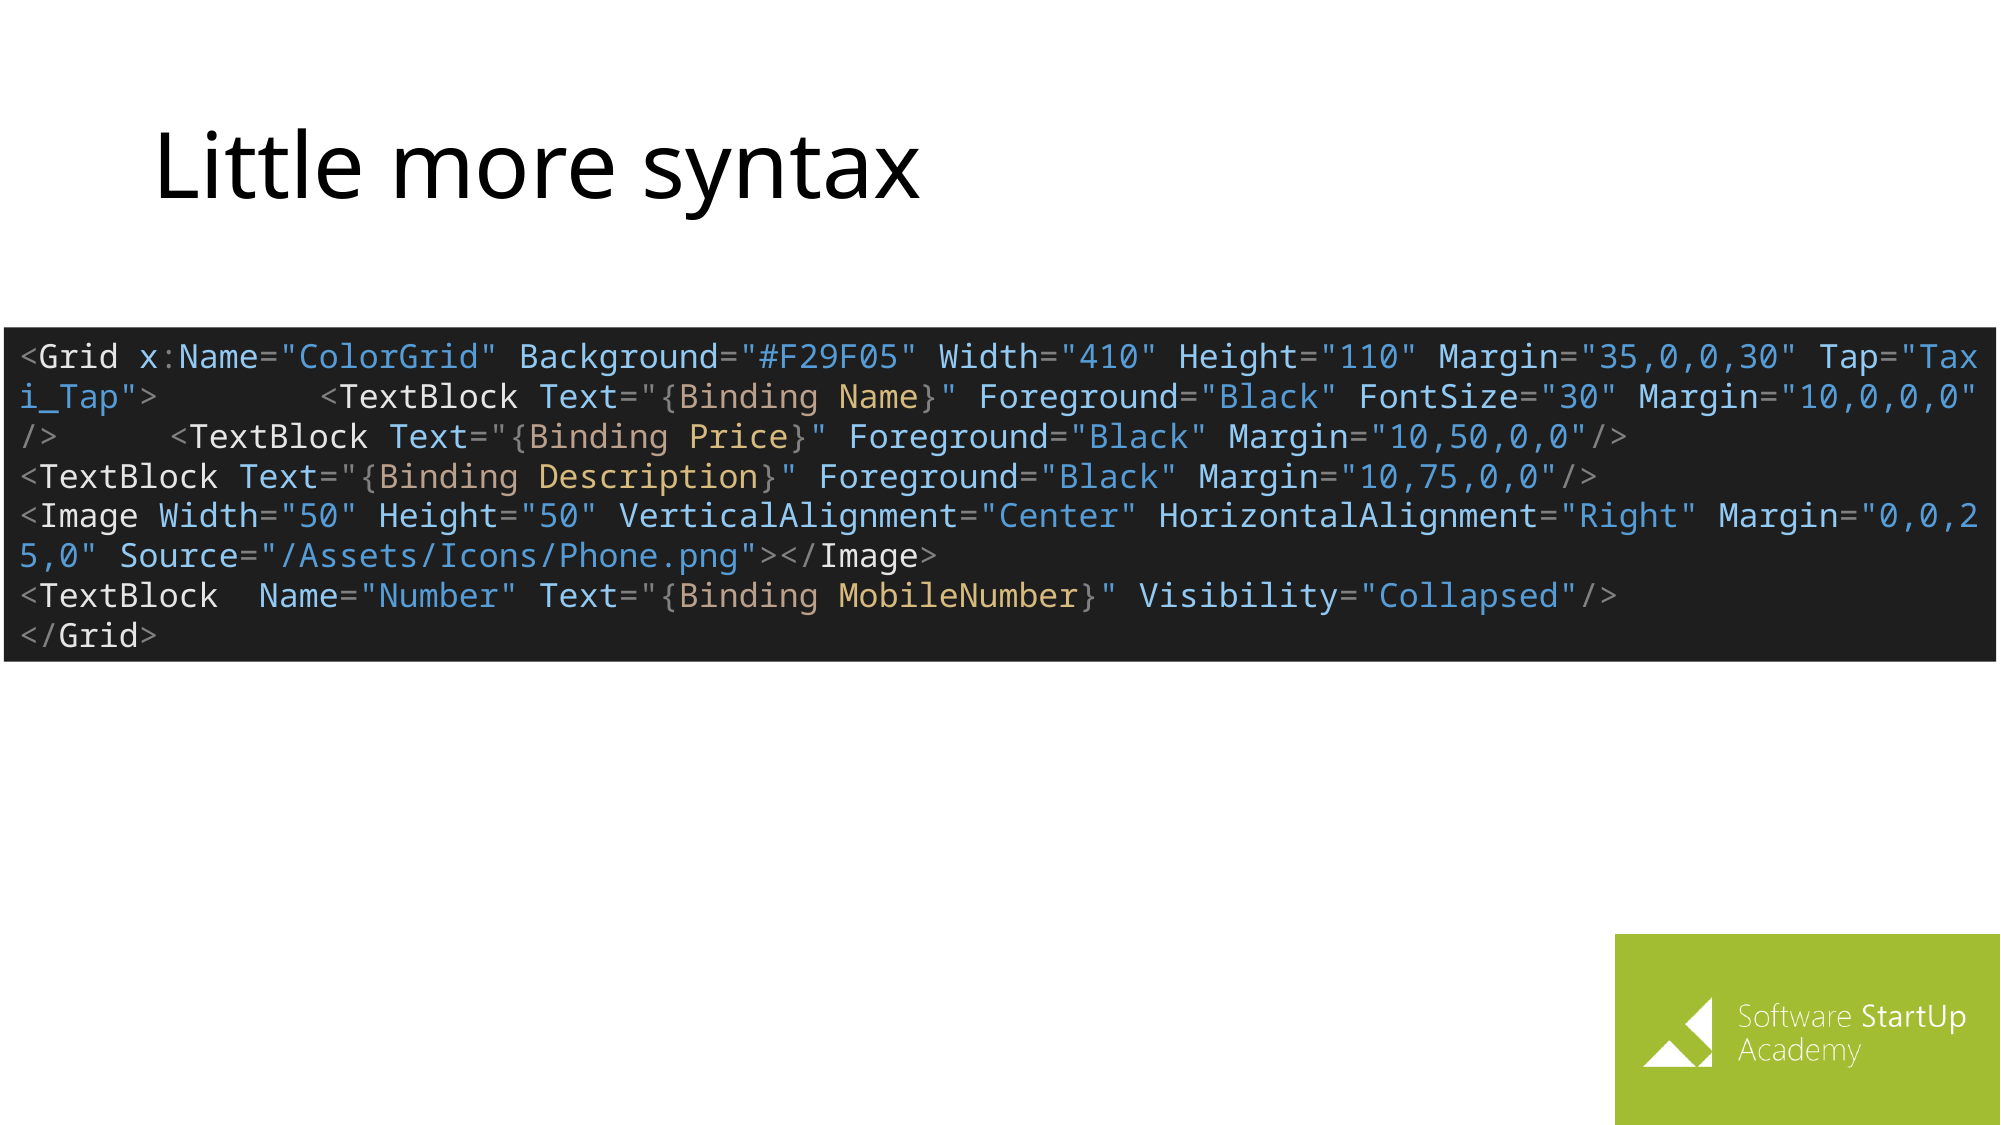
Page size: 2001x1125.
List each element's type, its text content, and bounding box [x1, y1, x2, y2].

title Little more syntax [137, 59, 1863, 278]
picture [1615, 934, 2000, 1125]
text_box <Grid x:Name="ColorGrid" Background="#F29F05" Width="410" Height="110" Margin="35,0,0,30" Tap="Taxi_Tap"> <TextBlock Text="{Binding Name}" Foreground="Black" FontSize="30" Margin="10,0,0,0" /> <TextBlock Text="{Binding Price}" Foreground="Black" Margin="10,50,0,0"/> <TextBlock Text="{Binding Description}" Foreground="Black" Margin="10,75,0,0"/> <Image Width="50" Height="50" VerticalAlignment="Center" HorizontalAlignment="Right" Margin="0,0,25,0" Source="/Assets/Icons/Phone.png"></Image> <TextBlock Name="Number" Text="{Binding MobileNumber}" Visibility="Collapsed"/> </Grid> [3, 327, 1997, 662]
